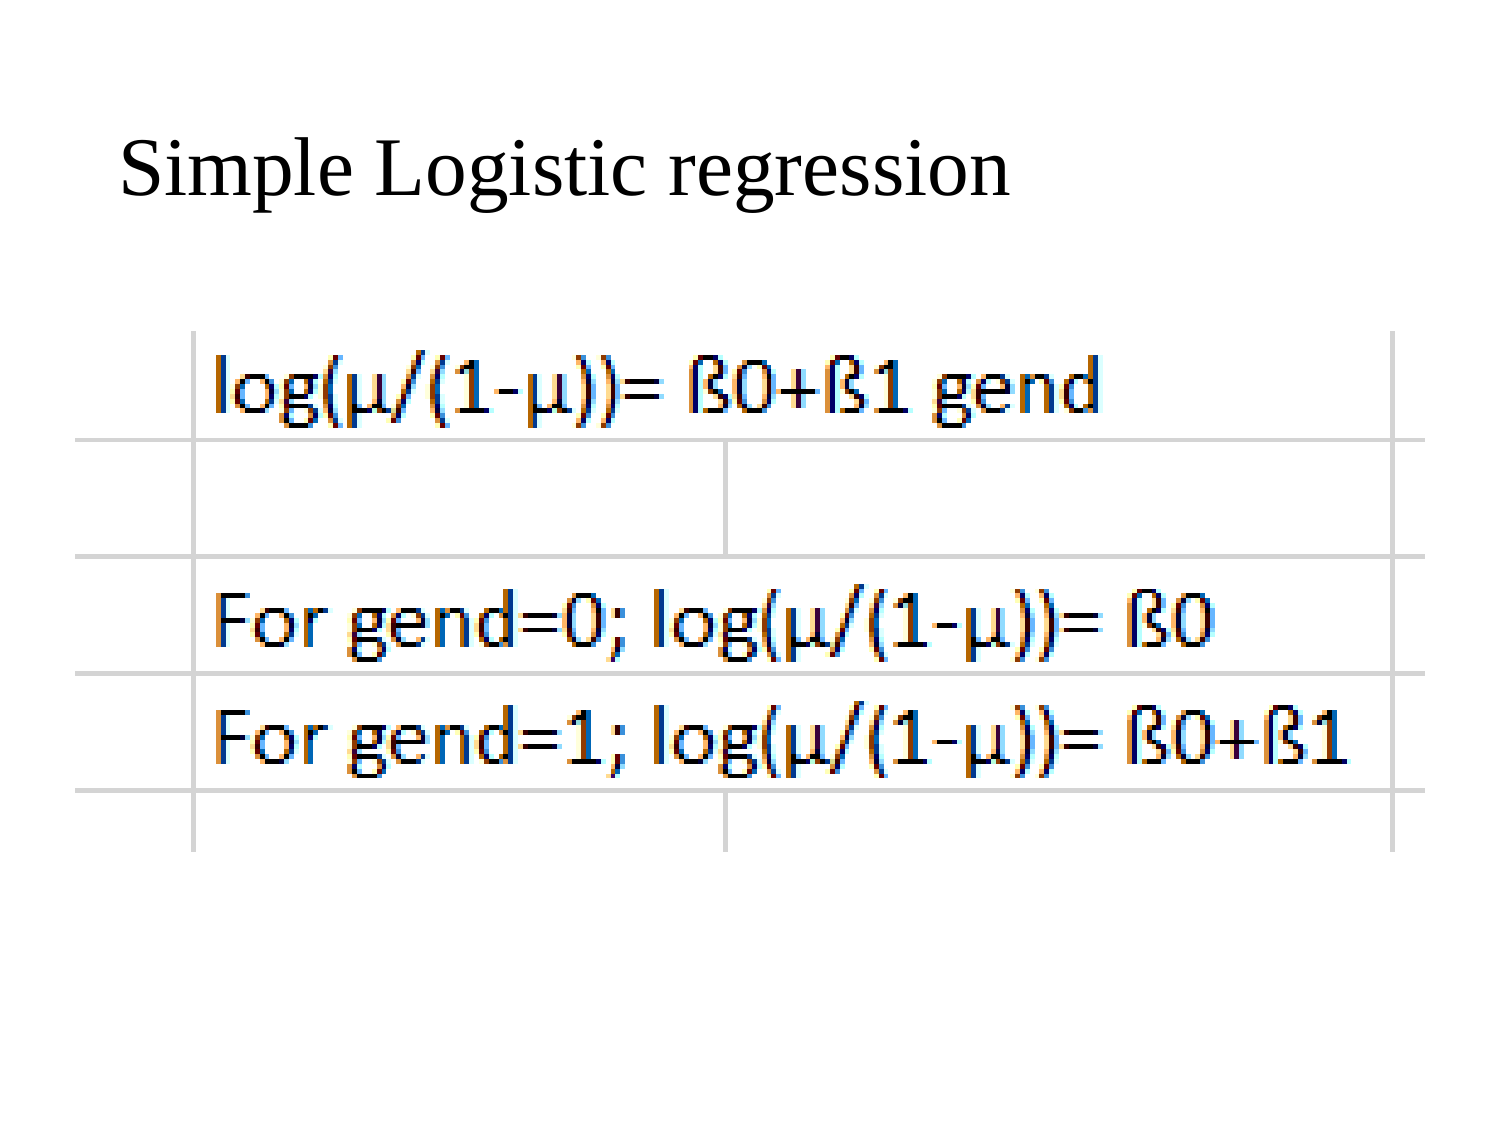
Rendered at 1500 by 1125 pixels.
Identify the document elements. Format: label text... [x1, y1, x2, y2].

title Simple Logistic regression [103, 59, 1397, 278]
picture [74, 331, 1425, 853]
